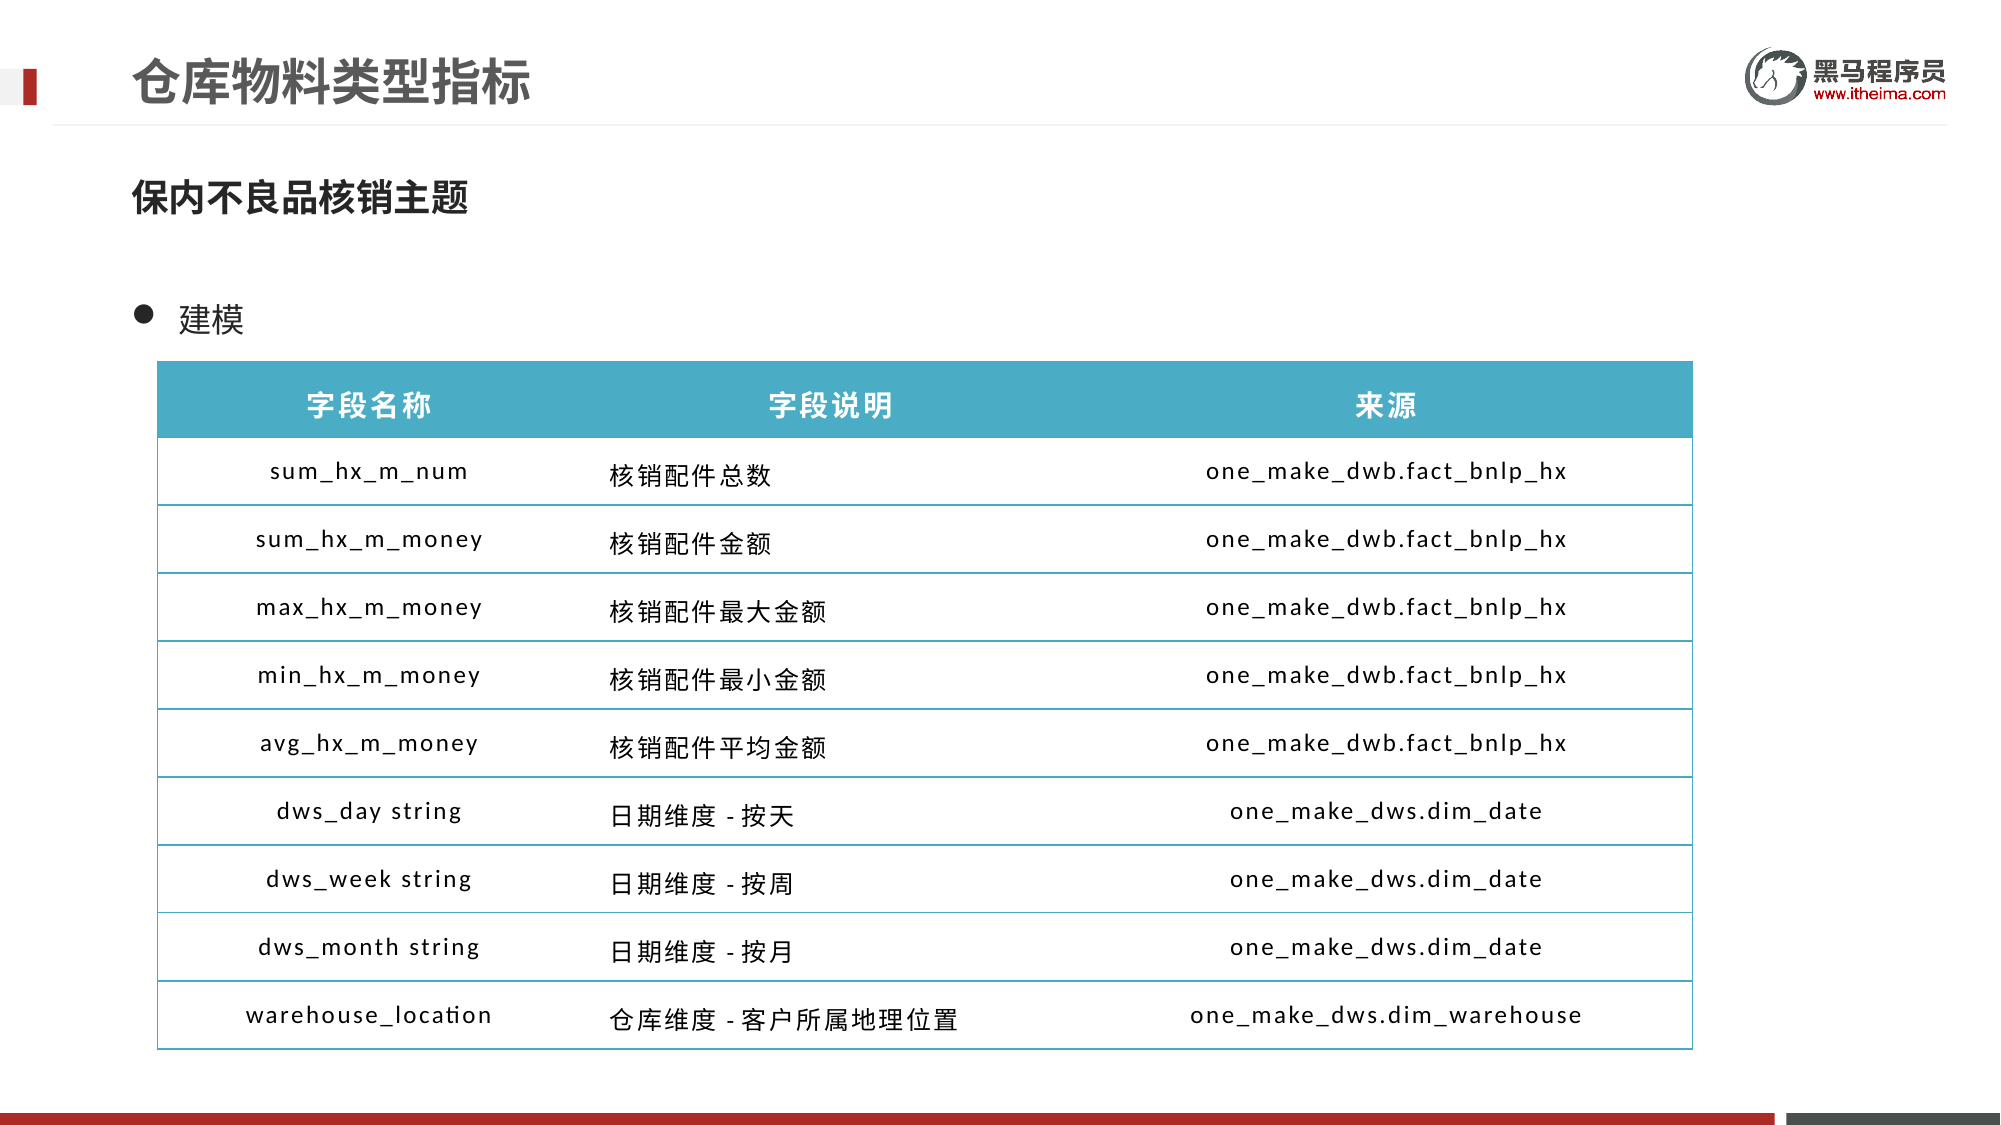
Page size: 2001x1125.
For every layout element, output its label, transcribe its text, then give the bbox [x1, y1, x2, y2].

table_cell one_make_dws.dim_date [1080, 778, 1692, 844]
table_cell 核销配件平均金额 [580, 710, 1080, 776]
table_cell 日期维度-按周 [580, 846, 1080, 912]
table_header 字段名称 [158, 362, 580, 436]
table_cell 核销配件最小金额 [580, 642, 1080, 708]
table_cell sum_hx_m_money [158, 506, 580, 572]
table_cell avg_hx_m_money [158, 710, 580, 776]
list 保内不良品核销主题 [116, 154, 1872, 239]
table_cell dws_month string [158, 913, 580, 980]
table_cell 核销配件金额 [580, 506, 1080, 572]
table_cell dws_week string [158, 846, 580, 912]
table_cell 核销配件总数 [580, 438, 1080, 504]
table_cell one_make_dwb.fact_bnlp_hx [1080, 438, 1692, 504]
table_cell 日期维度-按月 [580, 913, 1080, 980]
table_cell dws_day string [158, 778, 580, 844]
table_cell max_hx_m_money [158, 574, 580, 640]
table_cell sum_hx_m_num [158, 438, 580, 504]
list 建模 [116, 271, 1872, 964]
title 仓库物料类型指标 [116, 38, 1556, 124]
picture [1744, 46, 1946, 106]
table_cell one_make_dws.dim_date [1080, 846, 1692, 912]
table_cell one_make_dwb.fact_bnlp_hx [1080, 710, 1692, 776]
table_cell one_make_dwb.fact_bnlp_hx [1080, 574, 1692, 640]
table_cell warehouse_location [158, 982, 580, 1048]
table_header 来源 [1080, 362, 1692, 436]
table_cell one_make_dws.dim_warehouse [1080, 982, 1692, 1048]
table_cell 仓库维度-客户所属地理位置 [580, 982, 1080, 1048]
table_cell 日期维度-按天 [580, 778, 1080, 844]
table_cell 核销配件最大金额 [580, 574, 1080, 640]
table_cell one_make_dwb.fact_bnlp_hx [1080, 506, 1692, 572]
table_cell one_make_dws.dim_date [1080, 913, 1692, 980]
table_cell min_hx_m_money [158, 642, 580, 708]
table_header 字段说明 [580, 362, 1080, 436]
table_cell one_make_dwb.fact_bnlp_hx [1080, 642, 1692, 708]
